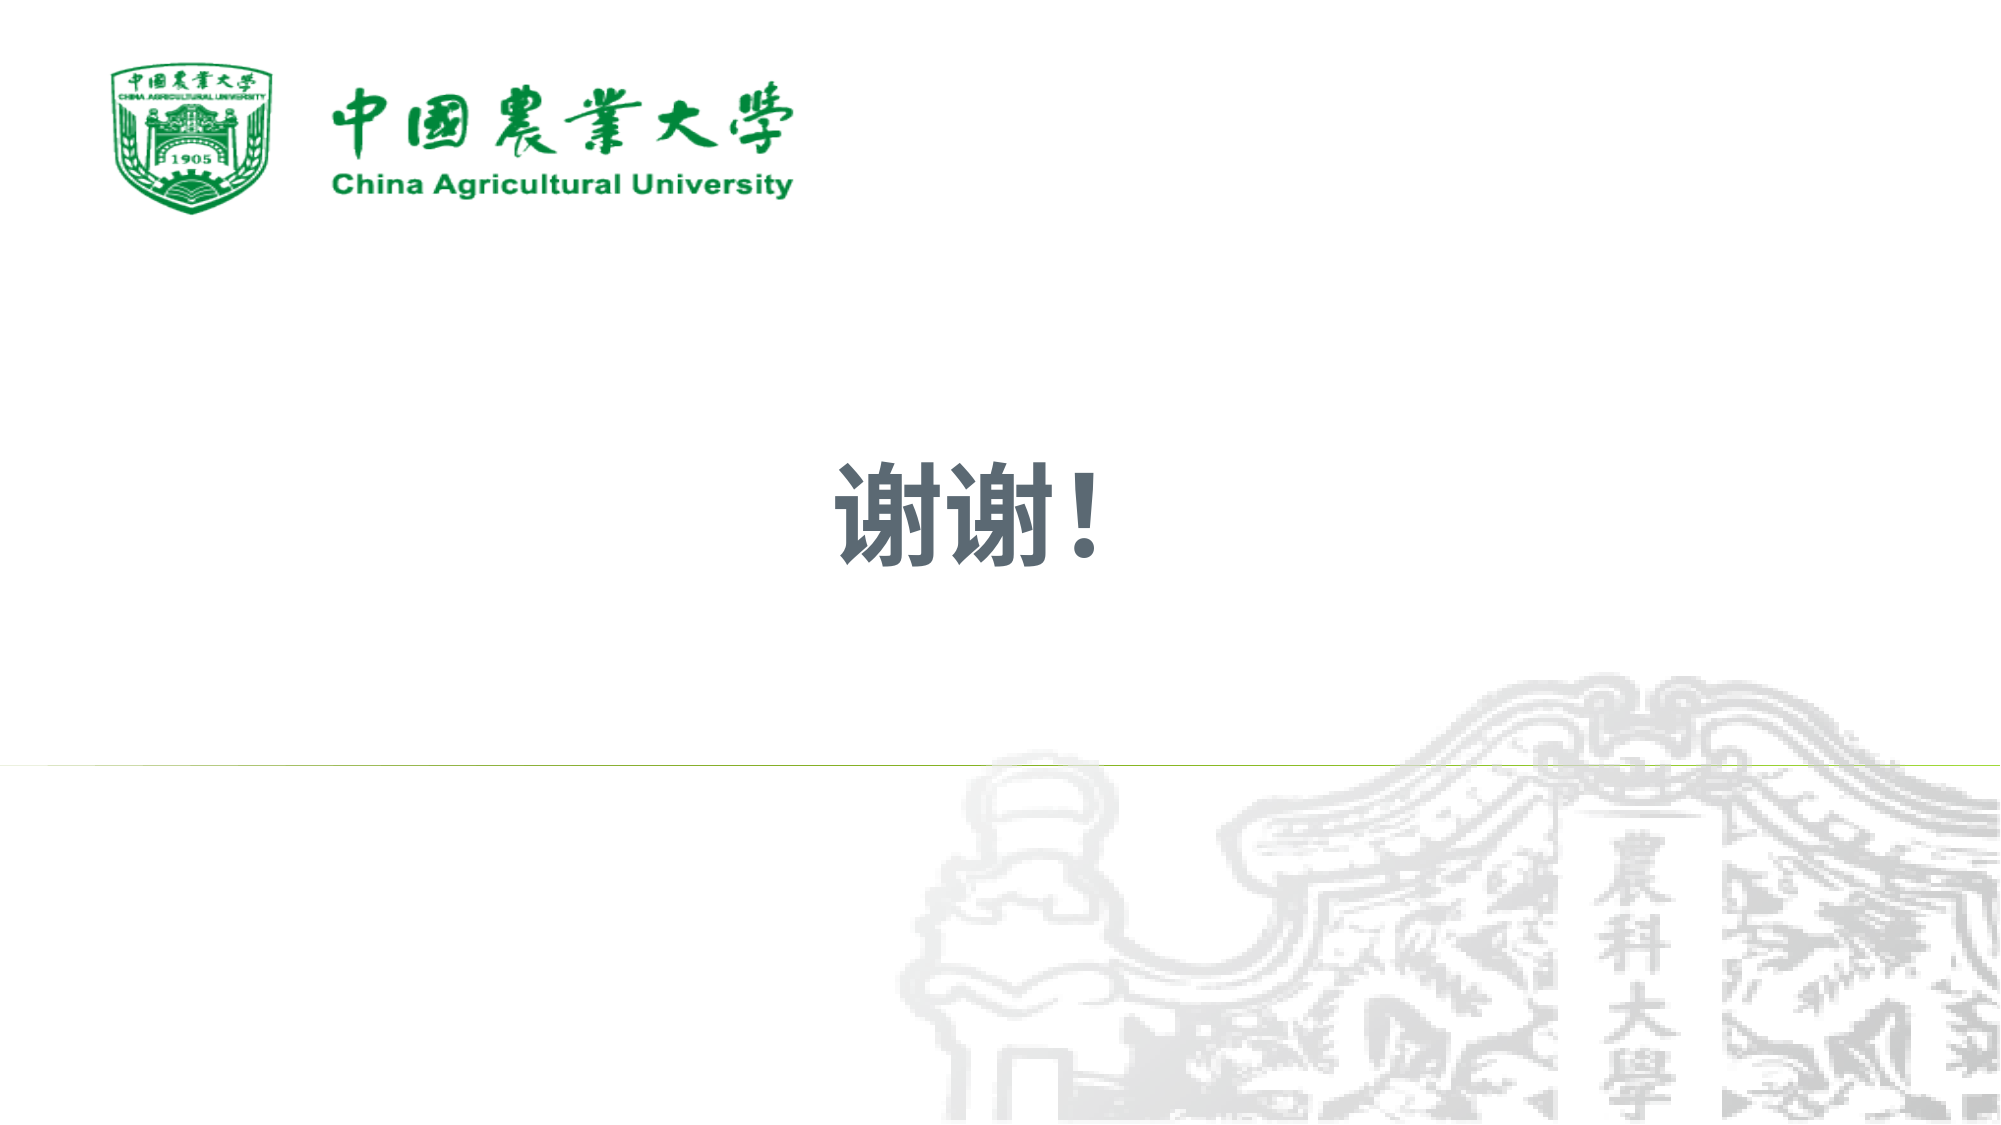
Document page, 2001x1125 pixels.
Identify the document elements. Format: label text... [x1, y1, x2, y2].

picture [793, 397, 2001, 1125]
title 谢谢！ [150, 287, 1850, 588]
picture [23, 15, 851, 243]
